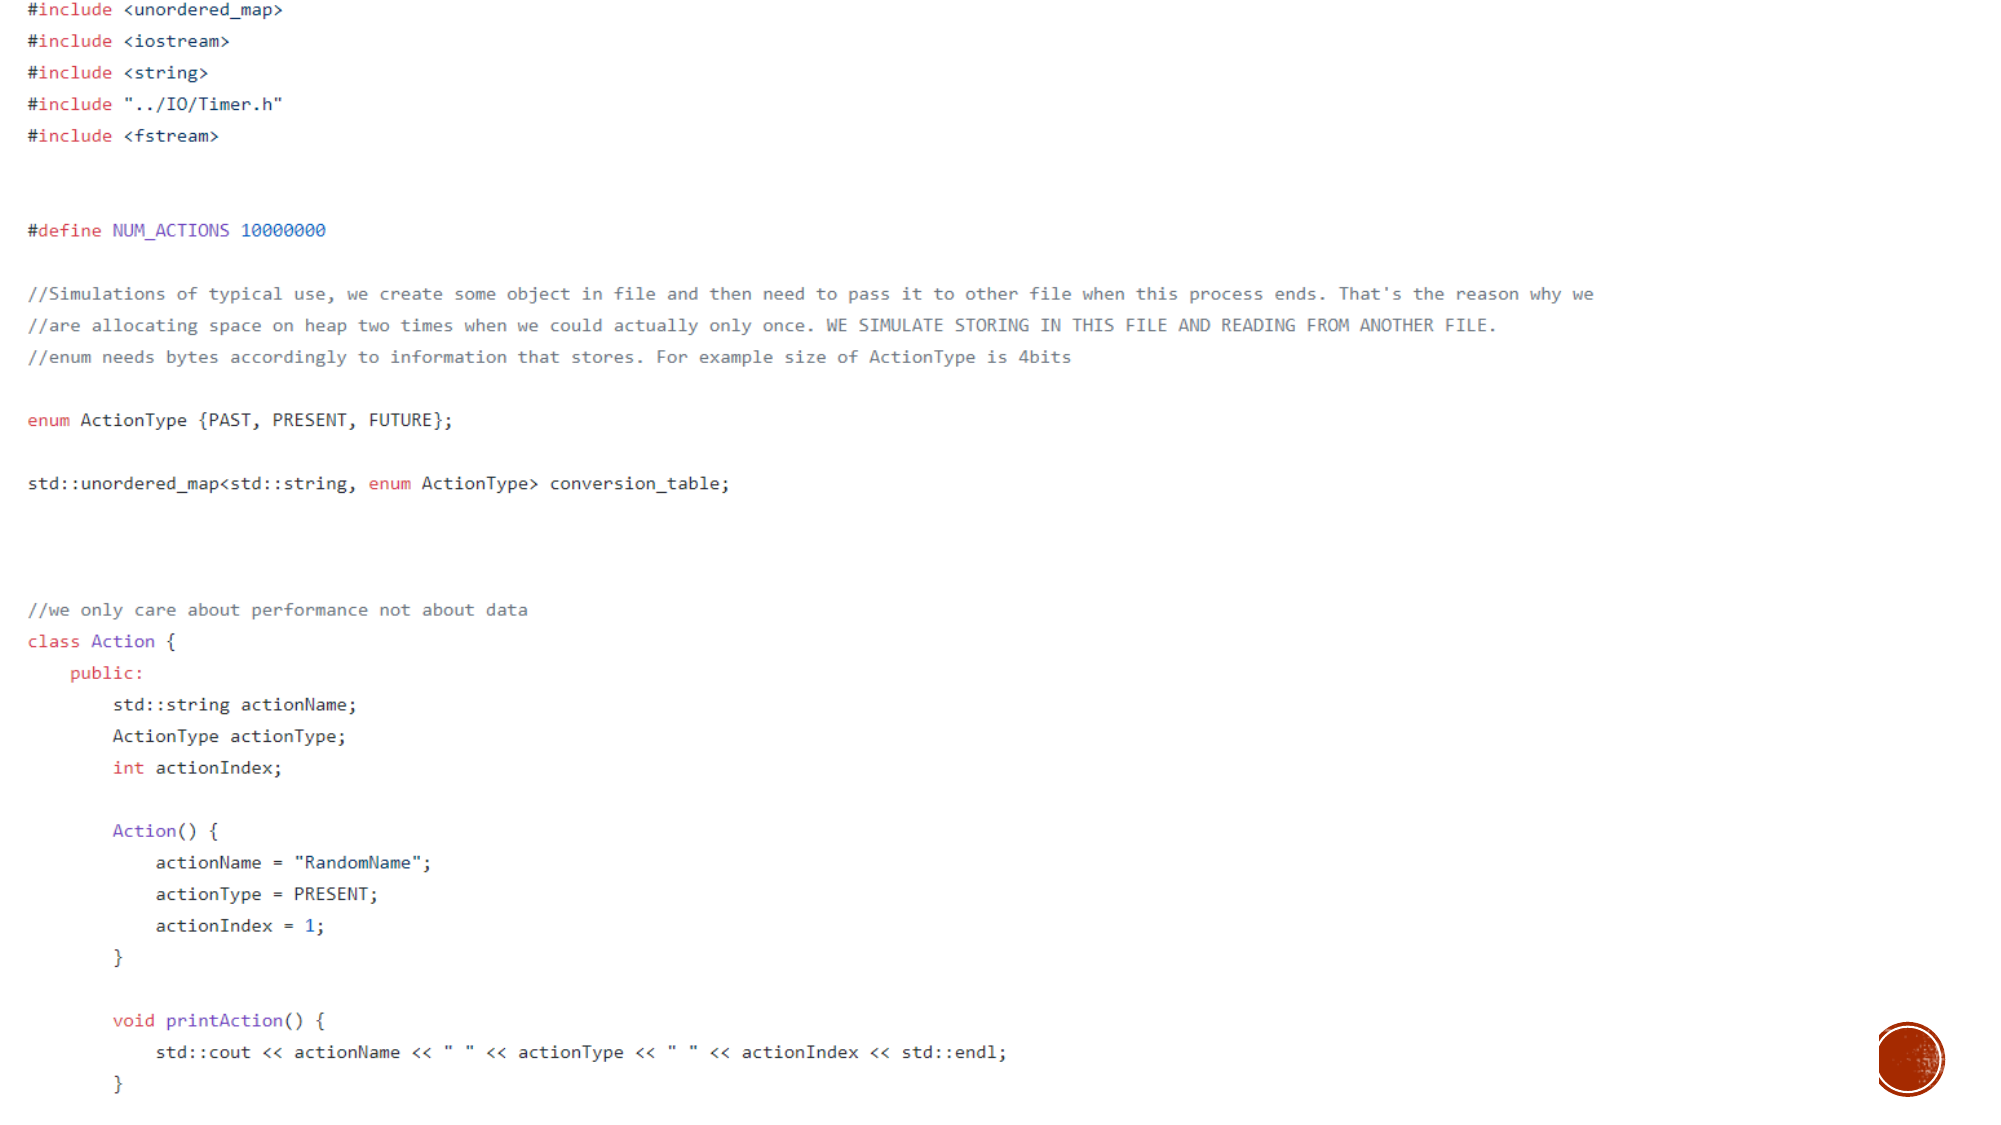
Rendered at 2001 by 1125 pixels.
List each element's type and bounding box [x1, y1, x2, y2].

list [5, 5, 1875, 1105]
